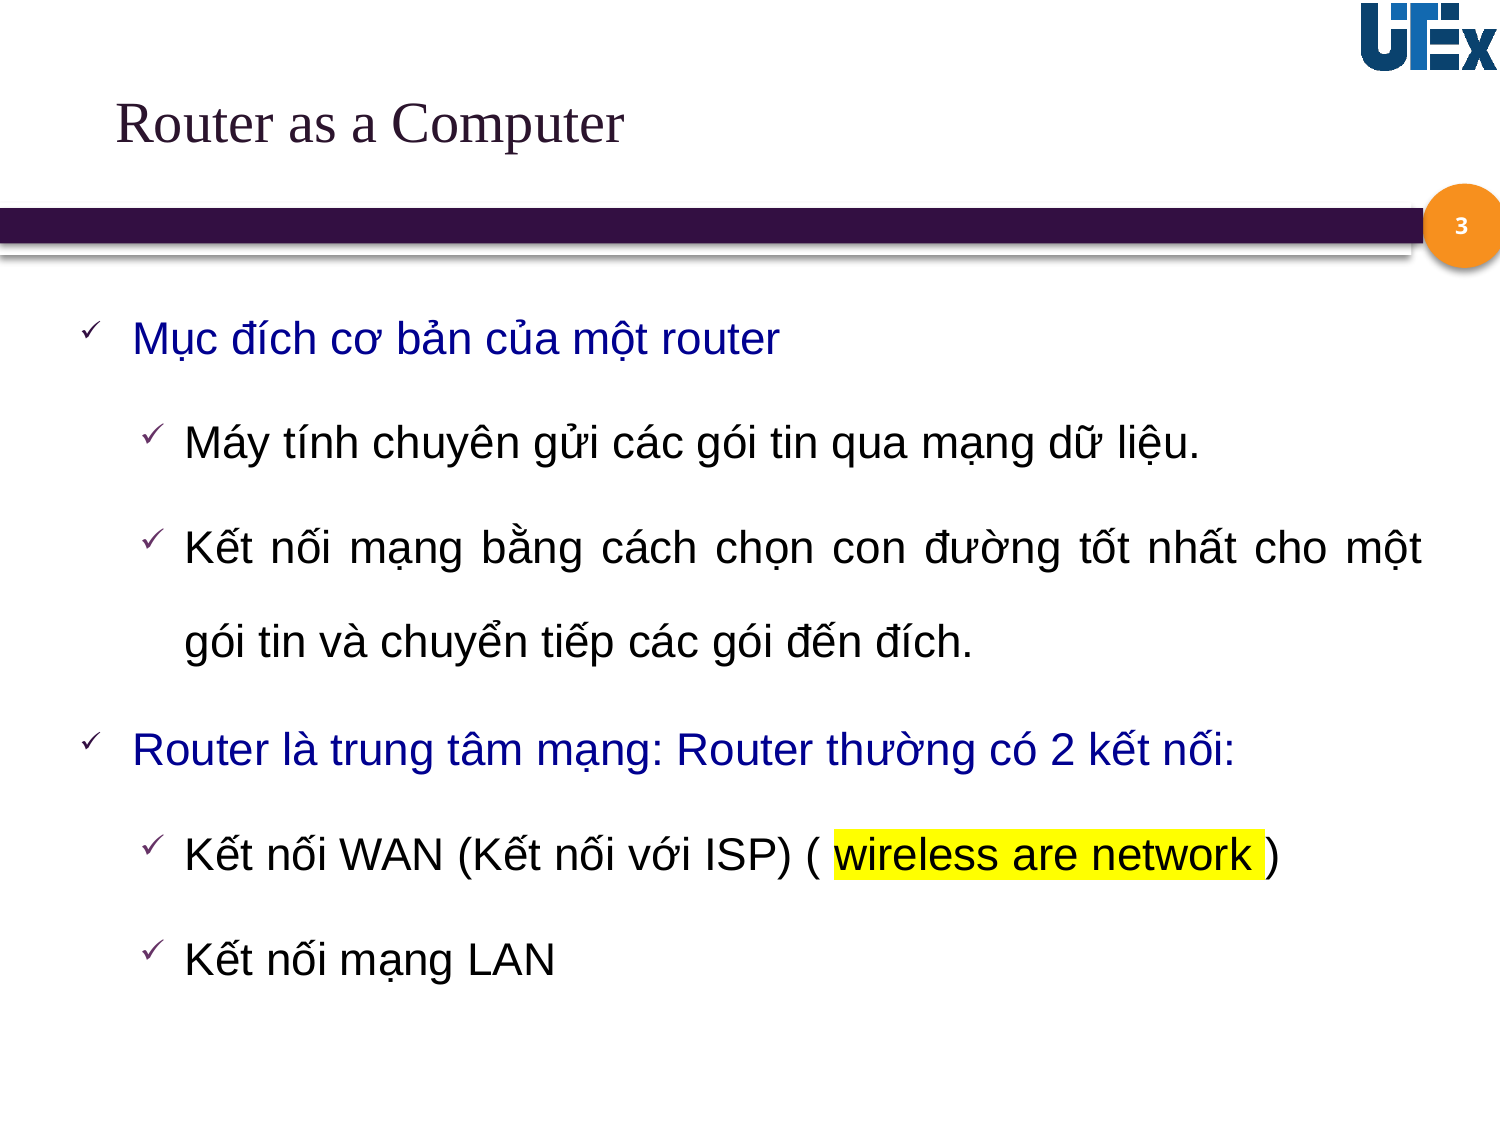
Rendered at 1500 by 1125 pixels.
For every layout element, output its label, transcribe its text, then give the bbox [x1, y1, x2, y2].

title Router as a Computer [100, 37, 1438, 200]
list Mục đích cơ bản của một router Máy tính chuyên gửi các gói tin qua mạng dữ liệu. Kết nối mạng bằng cách chọn con đường tốt nhất cho một gói tin và chuyển tiếp các gói đến đích. Router là trung tâm mạng: Router thường có 2 kết nối: Kết nối WAN (Kết nối với ISP) ( wireless are network ) Kết nối mạng LAN [64, 262, 1438, 1047]
slide_number 3 [1423, 203, 1500, 250]
picture [1361, 3, 1497, 71]
